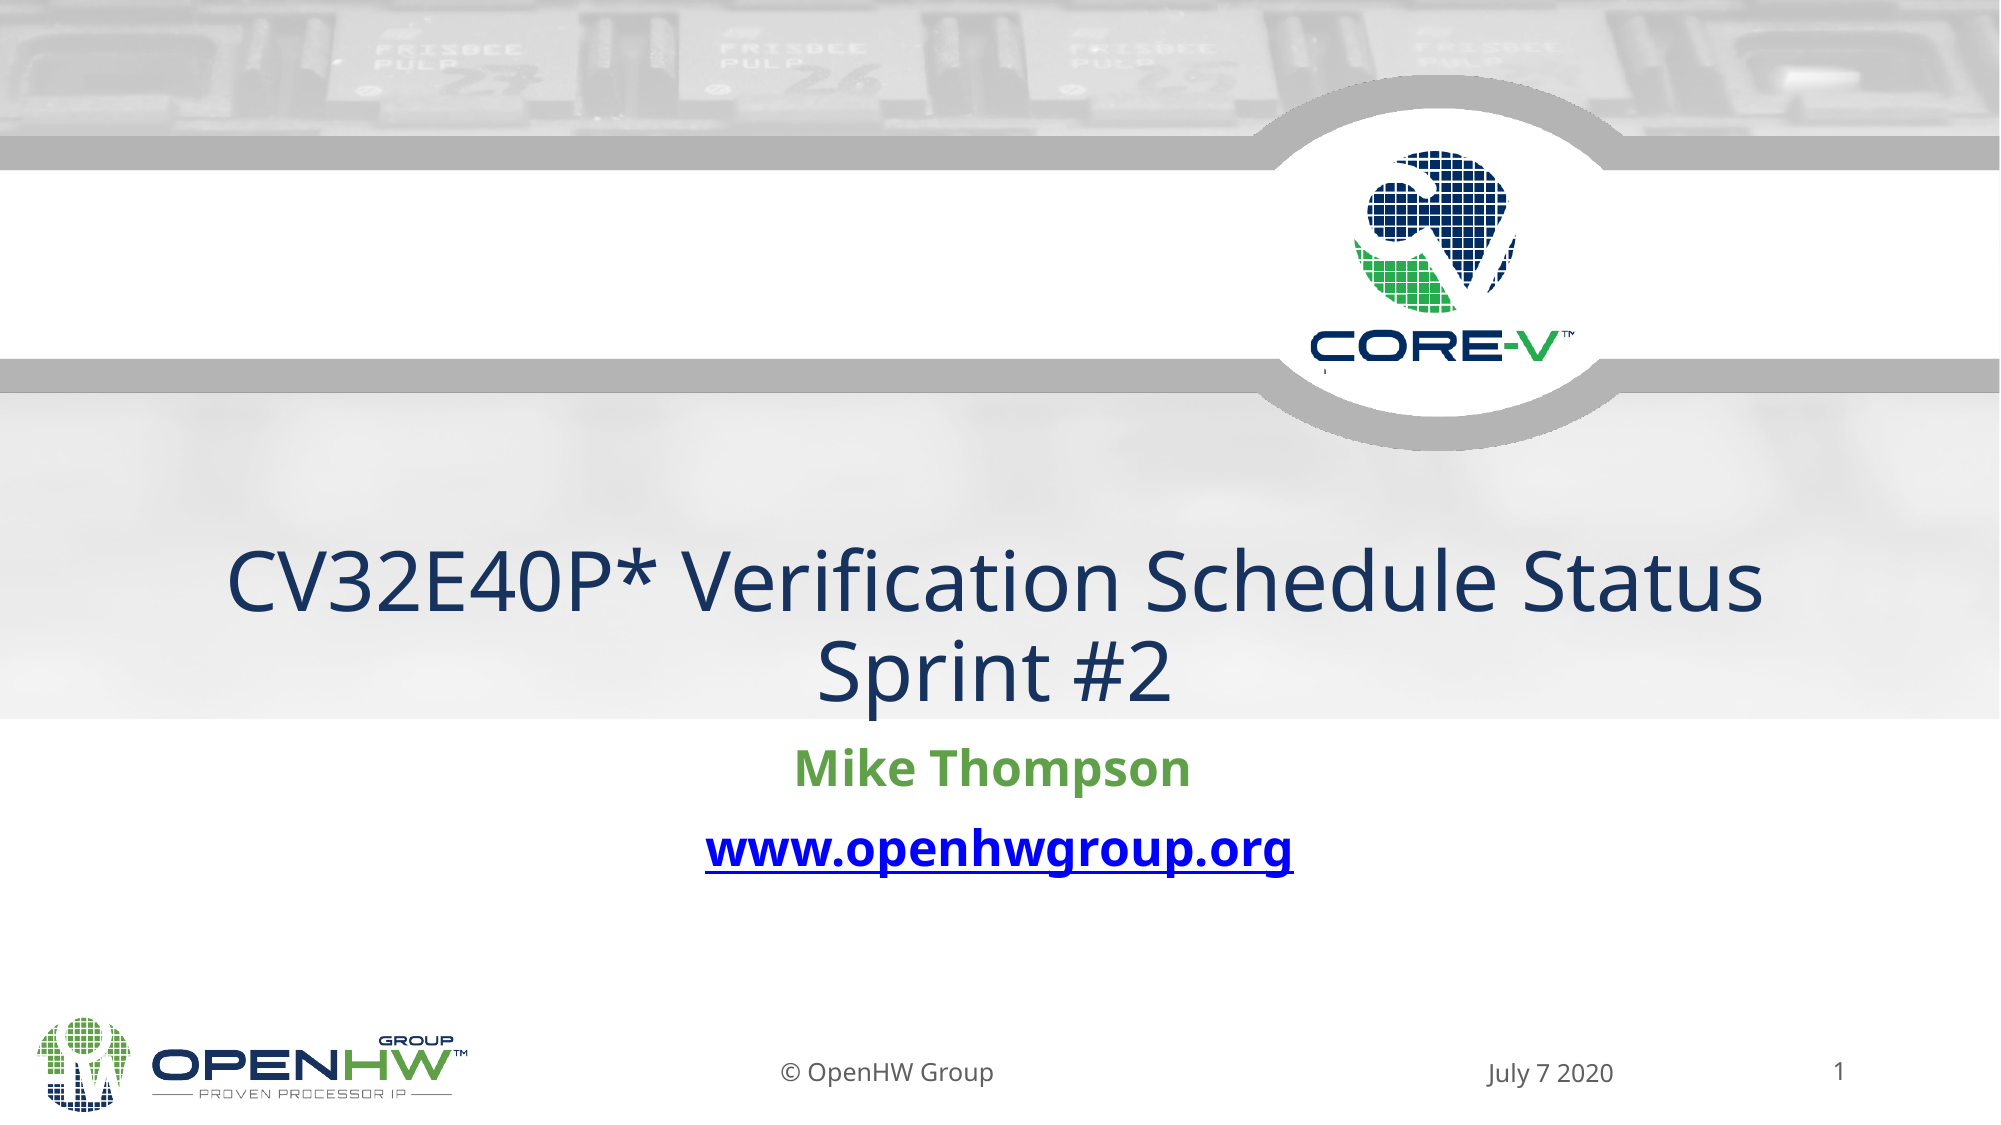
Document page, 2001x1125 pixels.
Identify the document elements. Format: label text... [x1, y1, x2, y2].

text_box July 7 2020 [1372, 1042, 1730, 1102]
picture [32, 1013, 472, 1116]
text_box © OpenHW Group [550, 1042, 1225, 1102]
text_box 1 [1765, 1042, 1862, 1102]
picture [0, 0, 2000, 719]
text_box Mike Thompson www.openhwgroup.org [249, 735, 1750, 1007]
